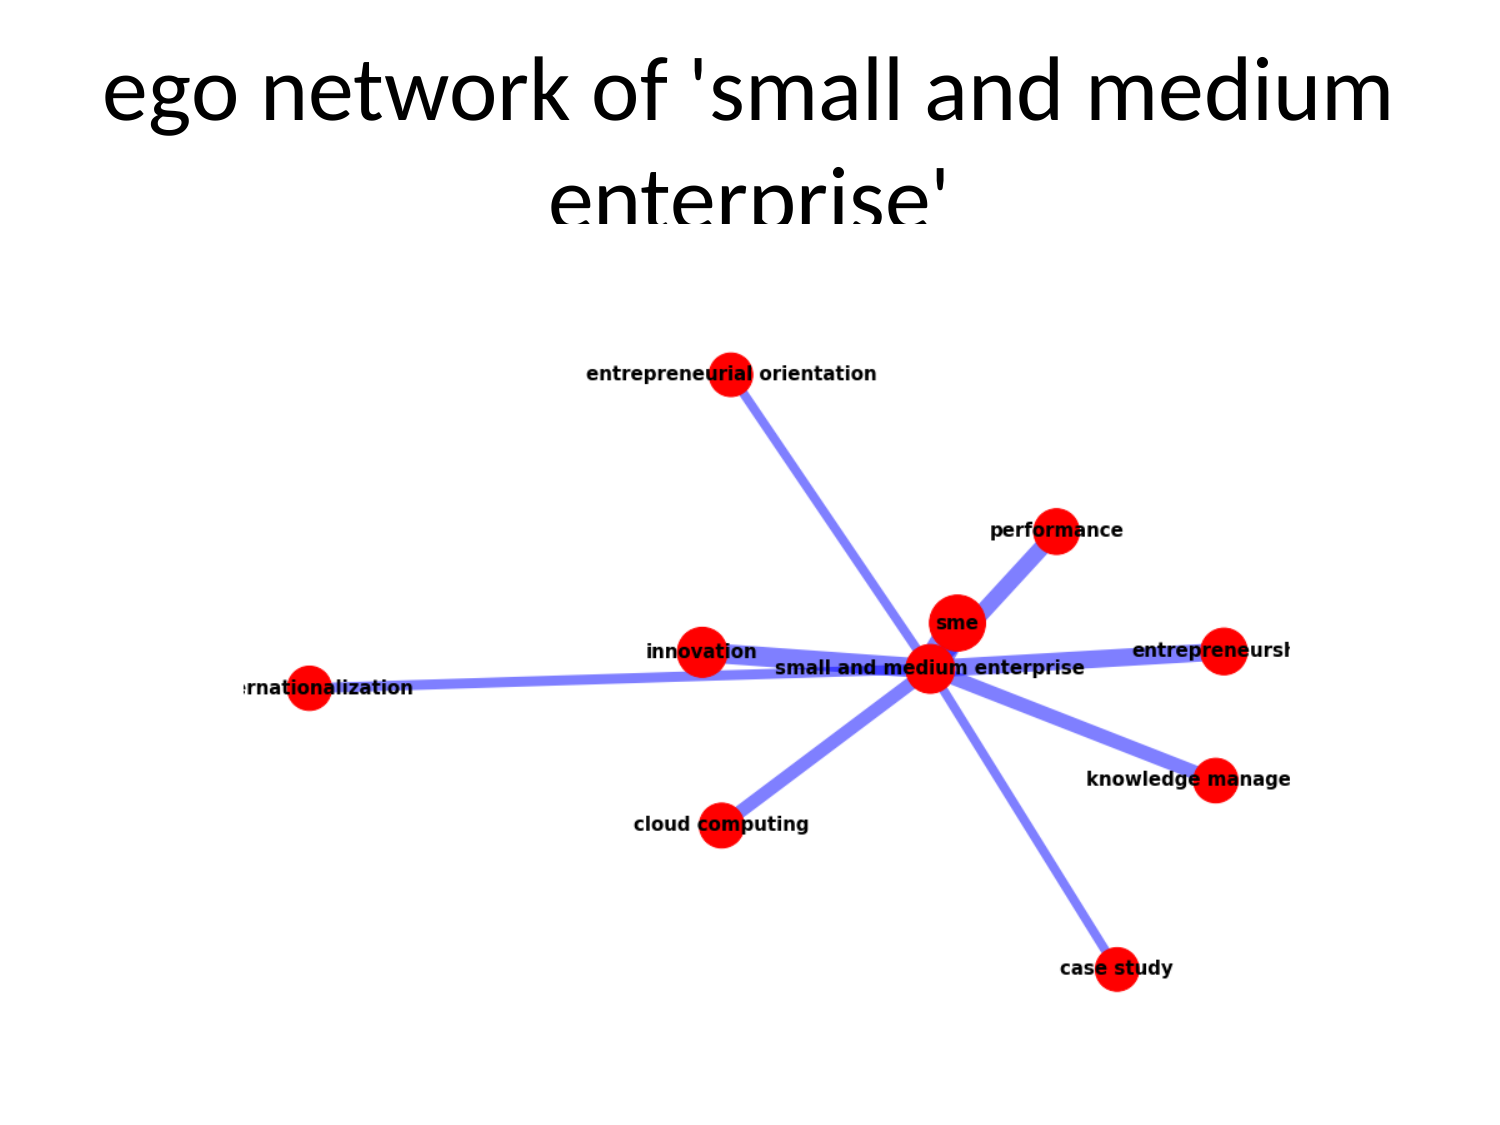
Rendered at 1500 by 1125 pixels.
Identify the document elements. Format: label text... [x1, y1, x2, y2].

picture [74, 224, 1426, 1125]
title ego network of 'small and medium enterprise' [75, 45, 1425, 224]
